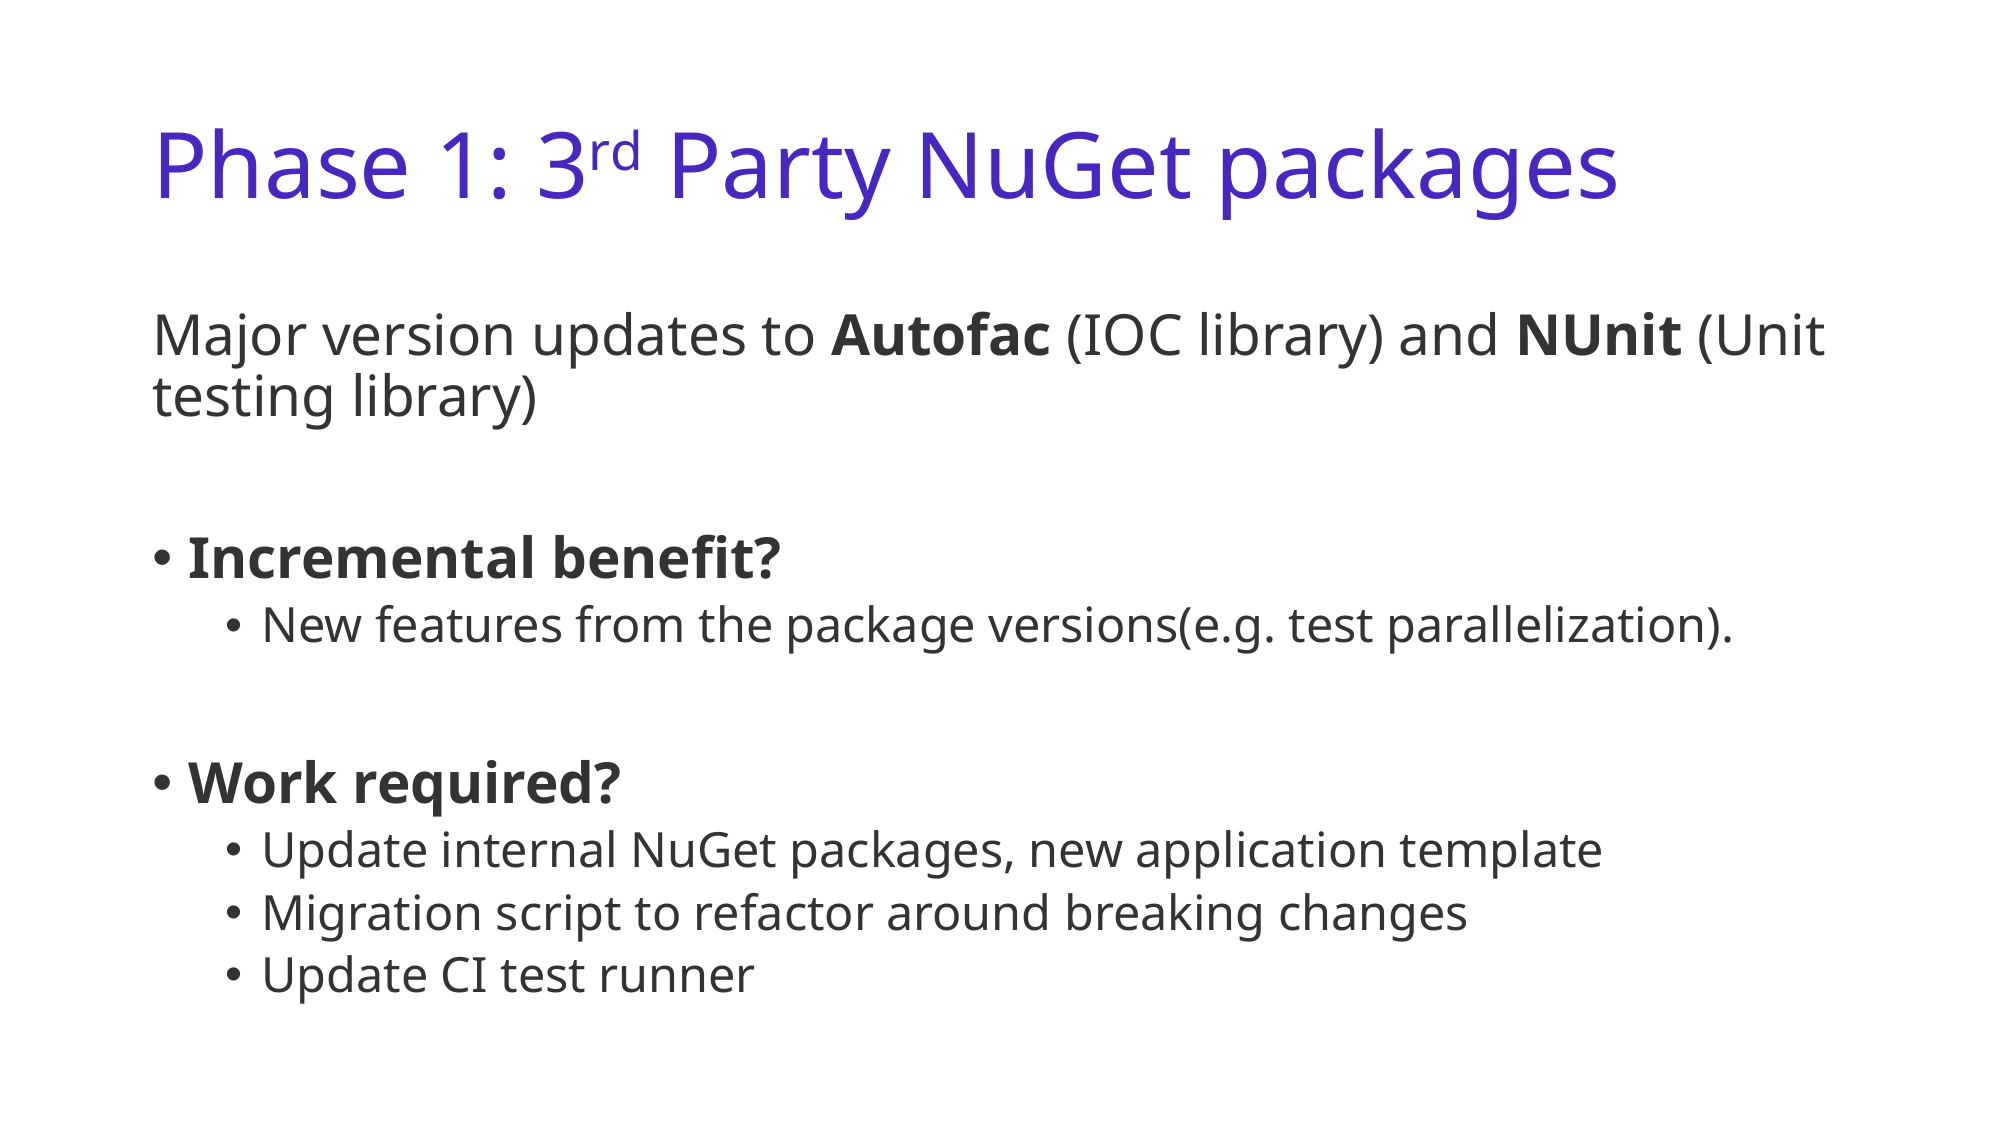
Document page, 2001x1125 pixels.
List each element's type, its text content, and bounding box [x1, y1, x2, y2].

title Phase 1: 3rd Party NuGet packages [137, 59, 1863, 278]
list Major version updates to Autofac (IOC library) and NUnit (Unit testing library) Incremental benefit? New features from the package versions(e.g. test parallelization). Work required? Update internal NuGet packages, new application template Migration script to refactor around breaking changes Update CI test runner [137, 299, 1863, 1014]
